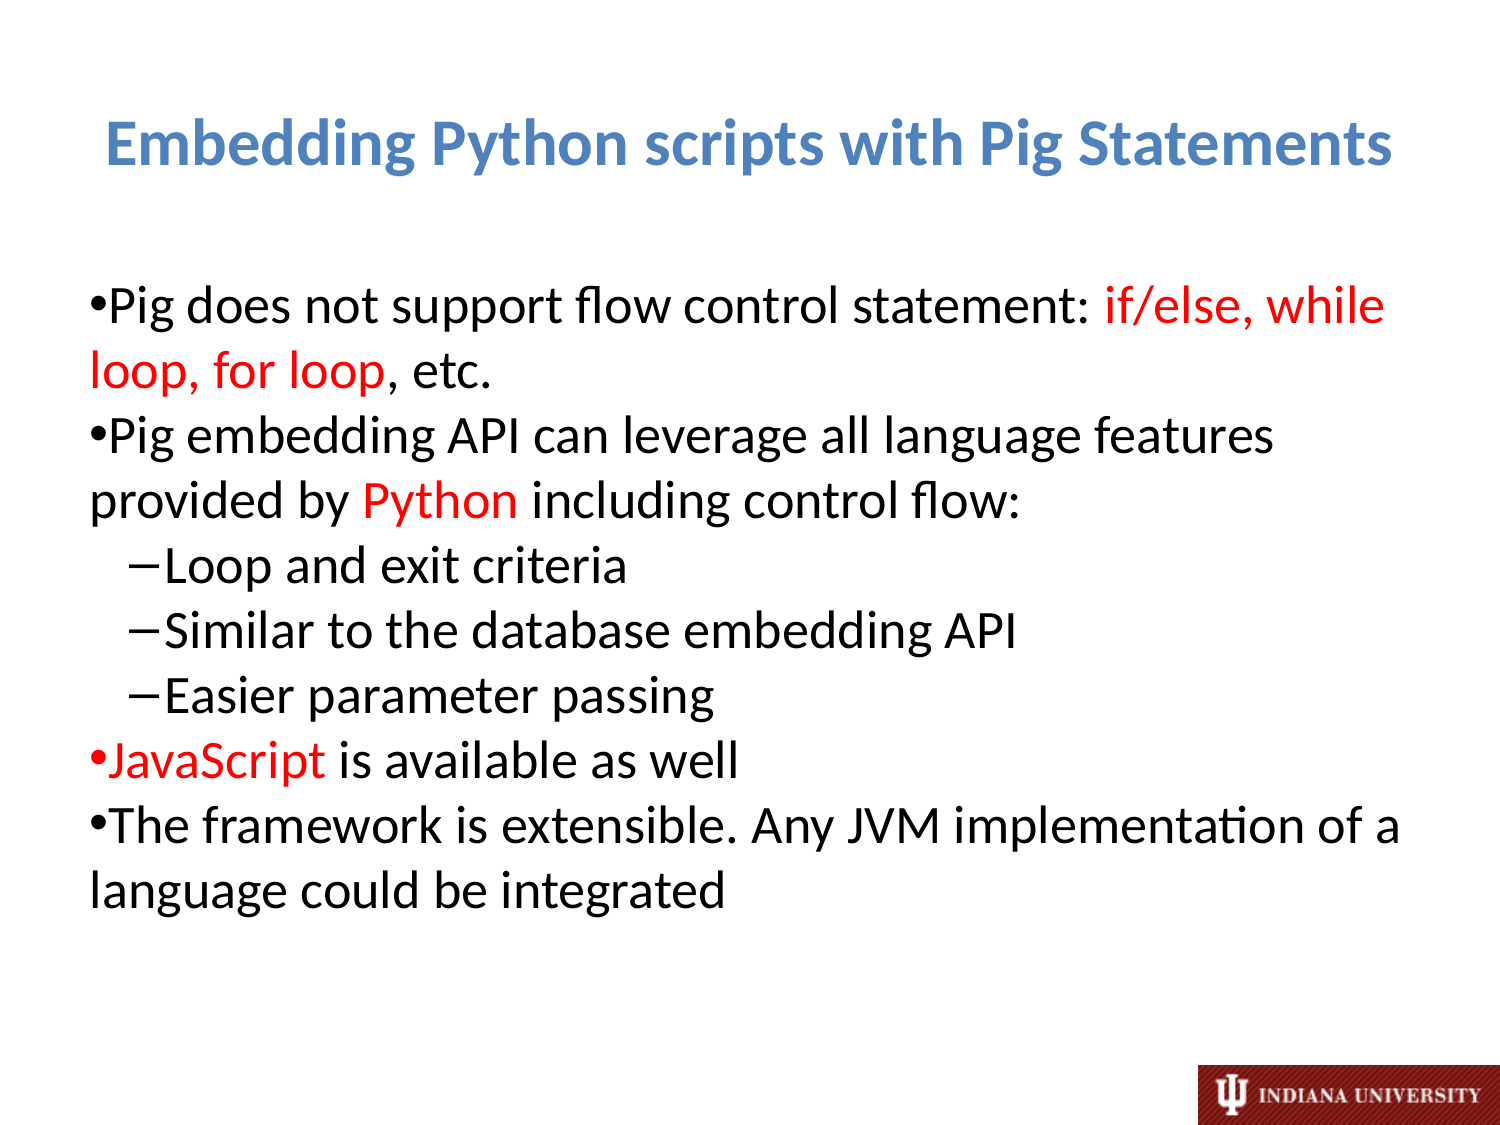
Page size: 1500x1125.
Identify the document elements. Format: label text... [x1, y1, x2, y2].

picture [1198, 1065, 1500, 1125]
text_box Pig does not support flow control statement: if/else, while loop, for loop, etc. Pig embedding API can leverage all language features provided by Python including control flow: Loop and exit criteria Similar to the database embedding API Easier parameter passing JavaScript is available as well The framework is extensible. Any JVM implementation of a language could be integrated [75, 262, 1425, 1005]
text_box Embedding Python scripts with Pig Statements [75, 45, 1425, 233]
